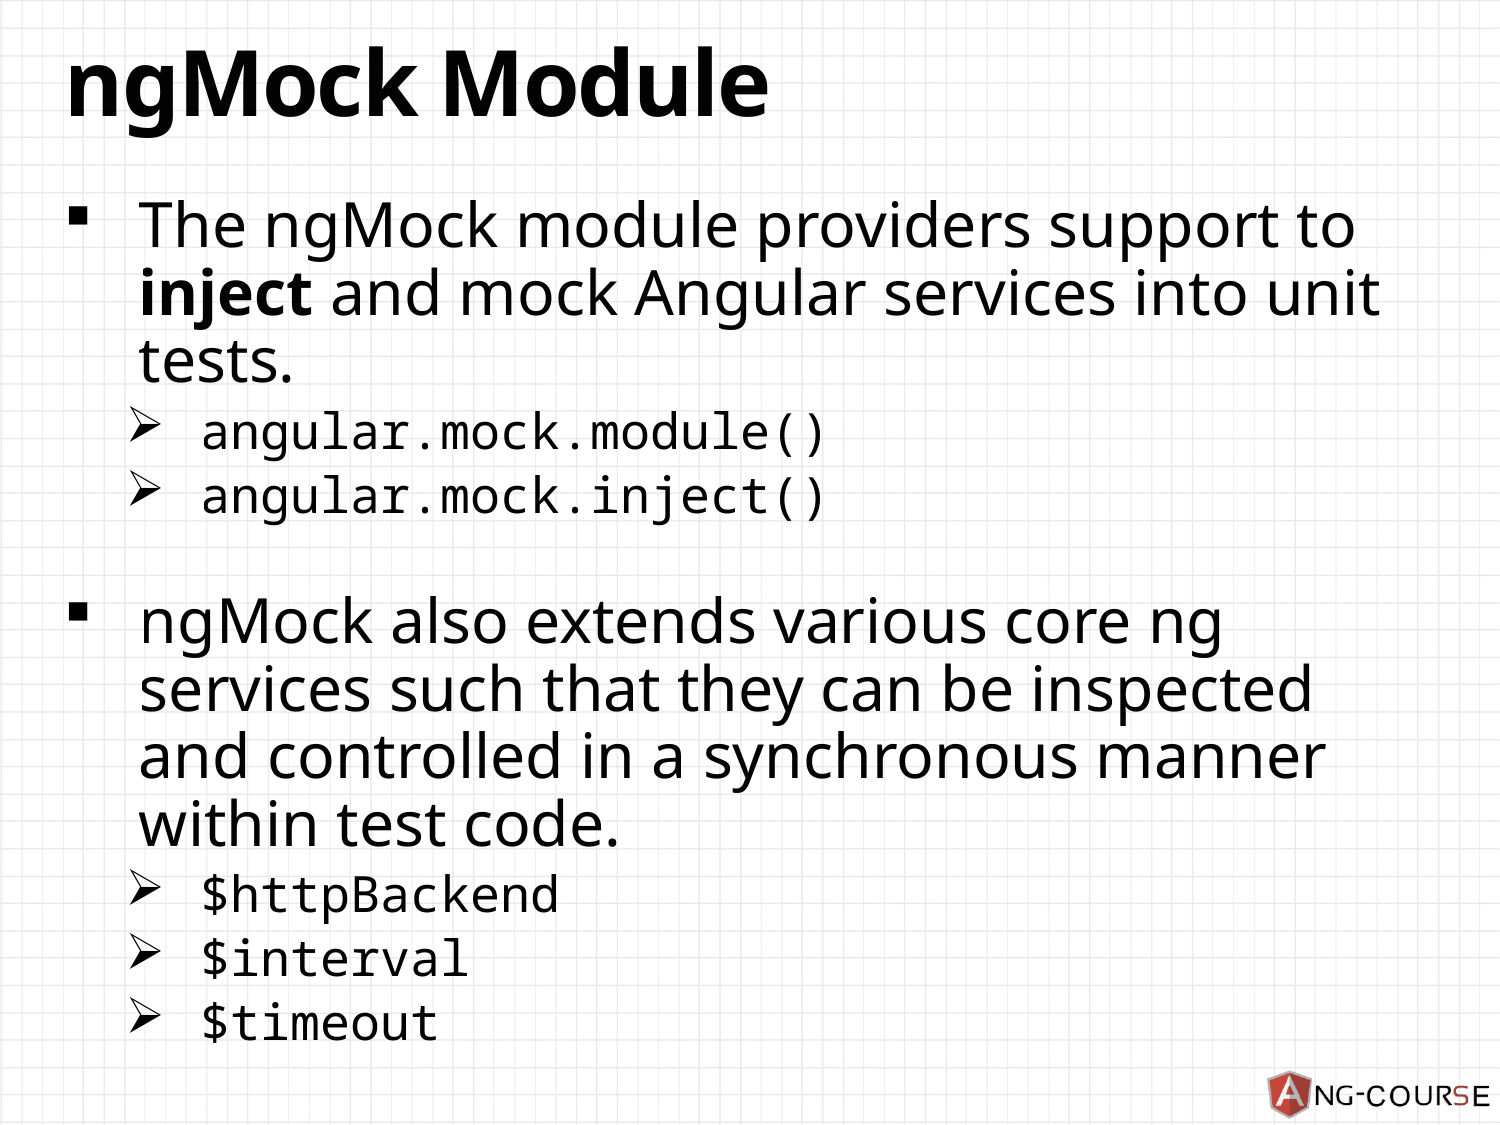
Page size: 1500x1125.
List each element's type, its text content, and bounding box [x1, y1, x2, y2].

list The ngMock module providers support to inject and mock Angular services into unit tests. angular.mock.module() angular.mock.inject() ngMock also extends various core ng services such that they can be inspected and controlled in a synchronous manner within test code. $httpBackend $interval $timeout [63, 193, 1436, 1007]
title ngMock Module [63, 37, 1436, 138]
picture [0, 0, 1500, 1125]
